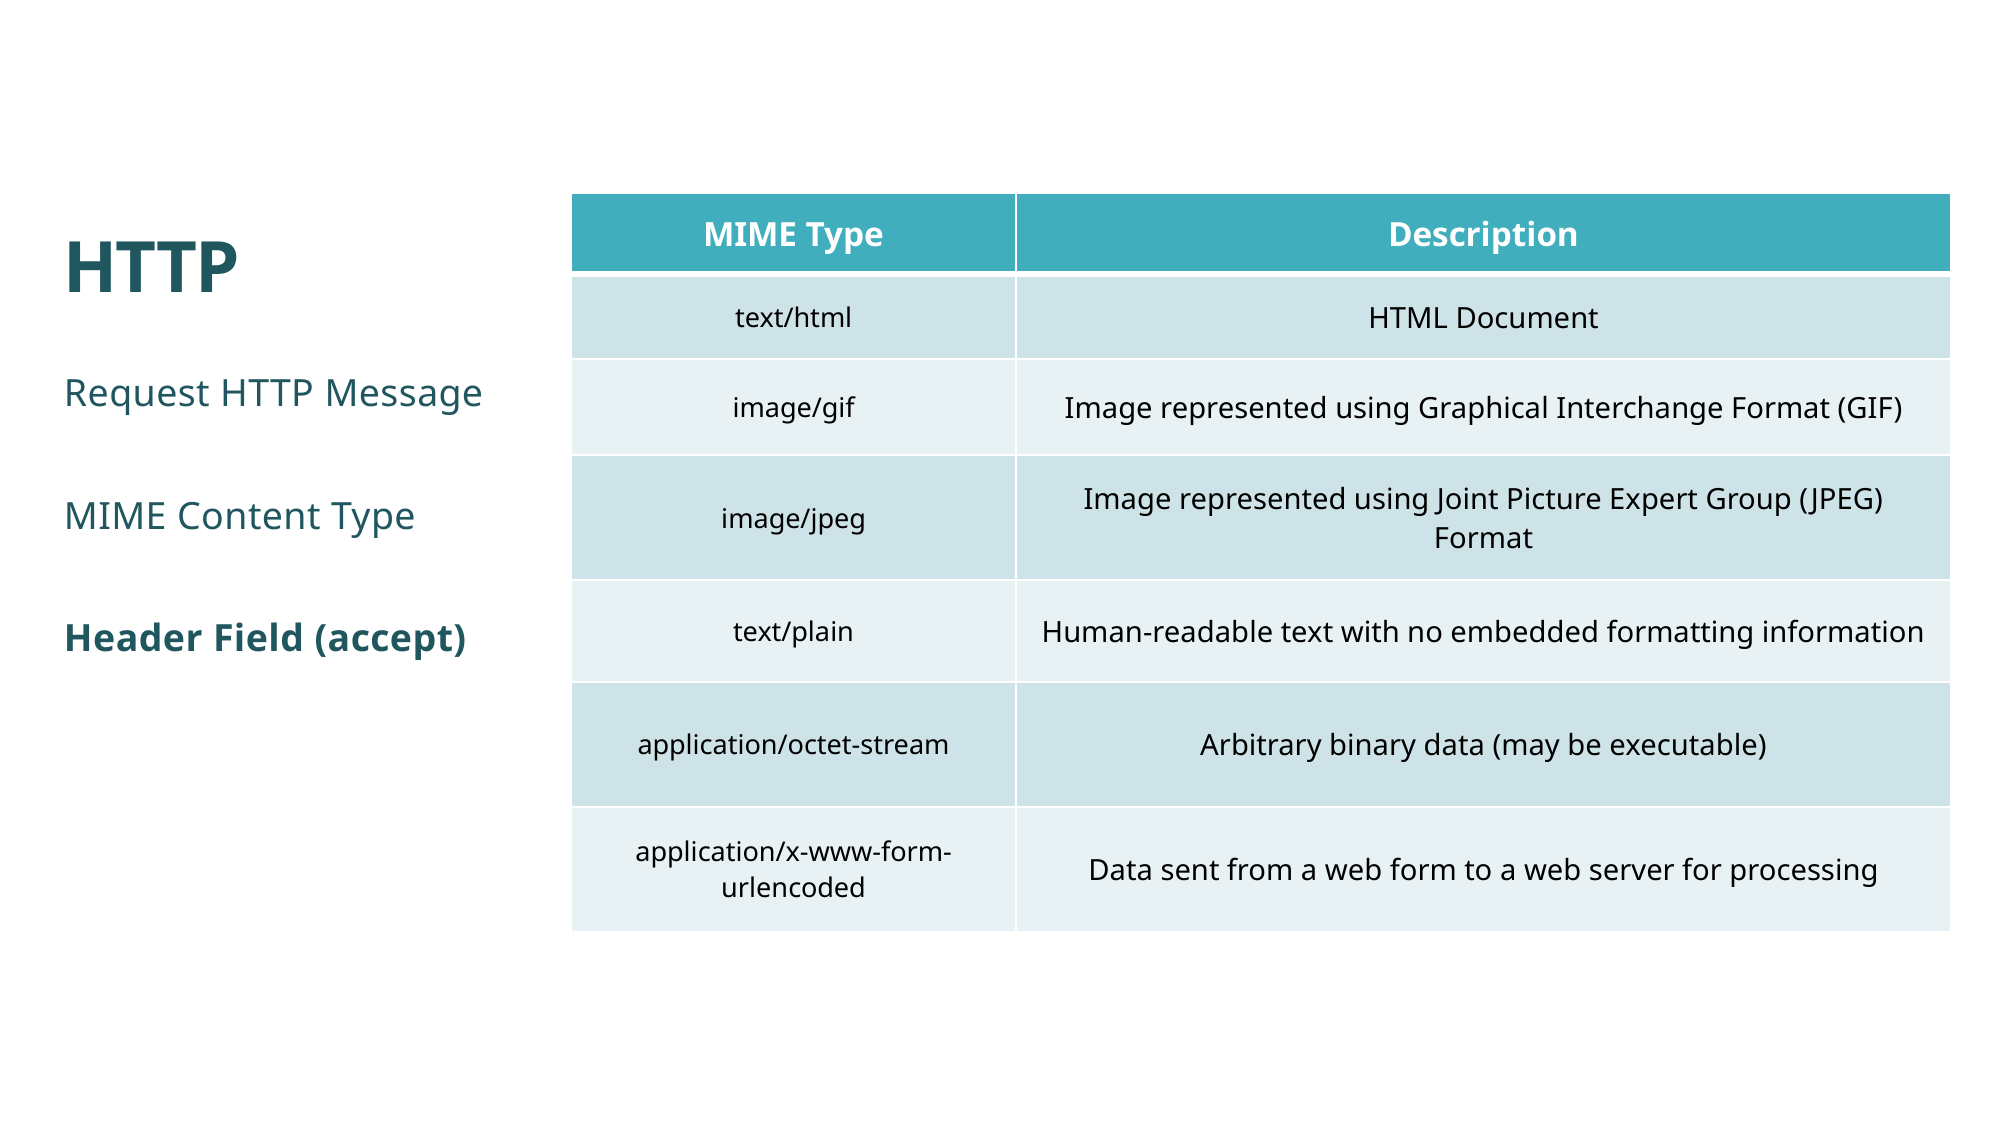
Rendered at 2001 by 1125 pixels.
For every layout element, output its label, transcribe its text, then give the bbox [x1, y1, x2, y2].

table_cell text/plain [572, 581, 1015, 681]
title HTTP [48, 52, 551, 315]
table_cell application/octet-stream​ [572, 683, 1015, 806]
table_cell HTML Document [1017, 277, 1950, 358]
table_cell Data sent from a web form to a web server for processing [1017, 808, 1950, 931]
table_cell Arbitrary binary data (may be executable) [1017, 683, 1950, 806]
table_header MIME Type [572, 194, 1015, 271]
table_cell image/gif​ [572, 360, 1015, 454]
table_cell Image represented using Graphical Interchange Format (GIF) [1017, 360, 1950, 454]
table_cell application/x-www-form-urlencoded [572, 808, 1015, 931]
table_cell Human-readable text with no embedded formatting information [1017, 581, 1950, 681]
table_cell Image represented using Joint Picture Expert Group (JPEG) Format [1017, 456, 1950, 579]
table_cell text/html [572, 277, 1015, 358]
table_header Description [1017, 194, 1950, 271]
list Request HTTP Message MIME Content Type Header Field (accept) [48, 366, 571, 992]
table_cell image/jpeg [572, 456, 1015, 579]
